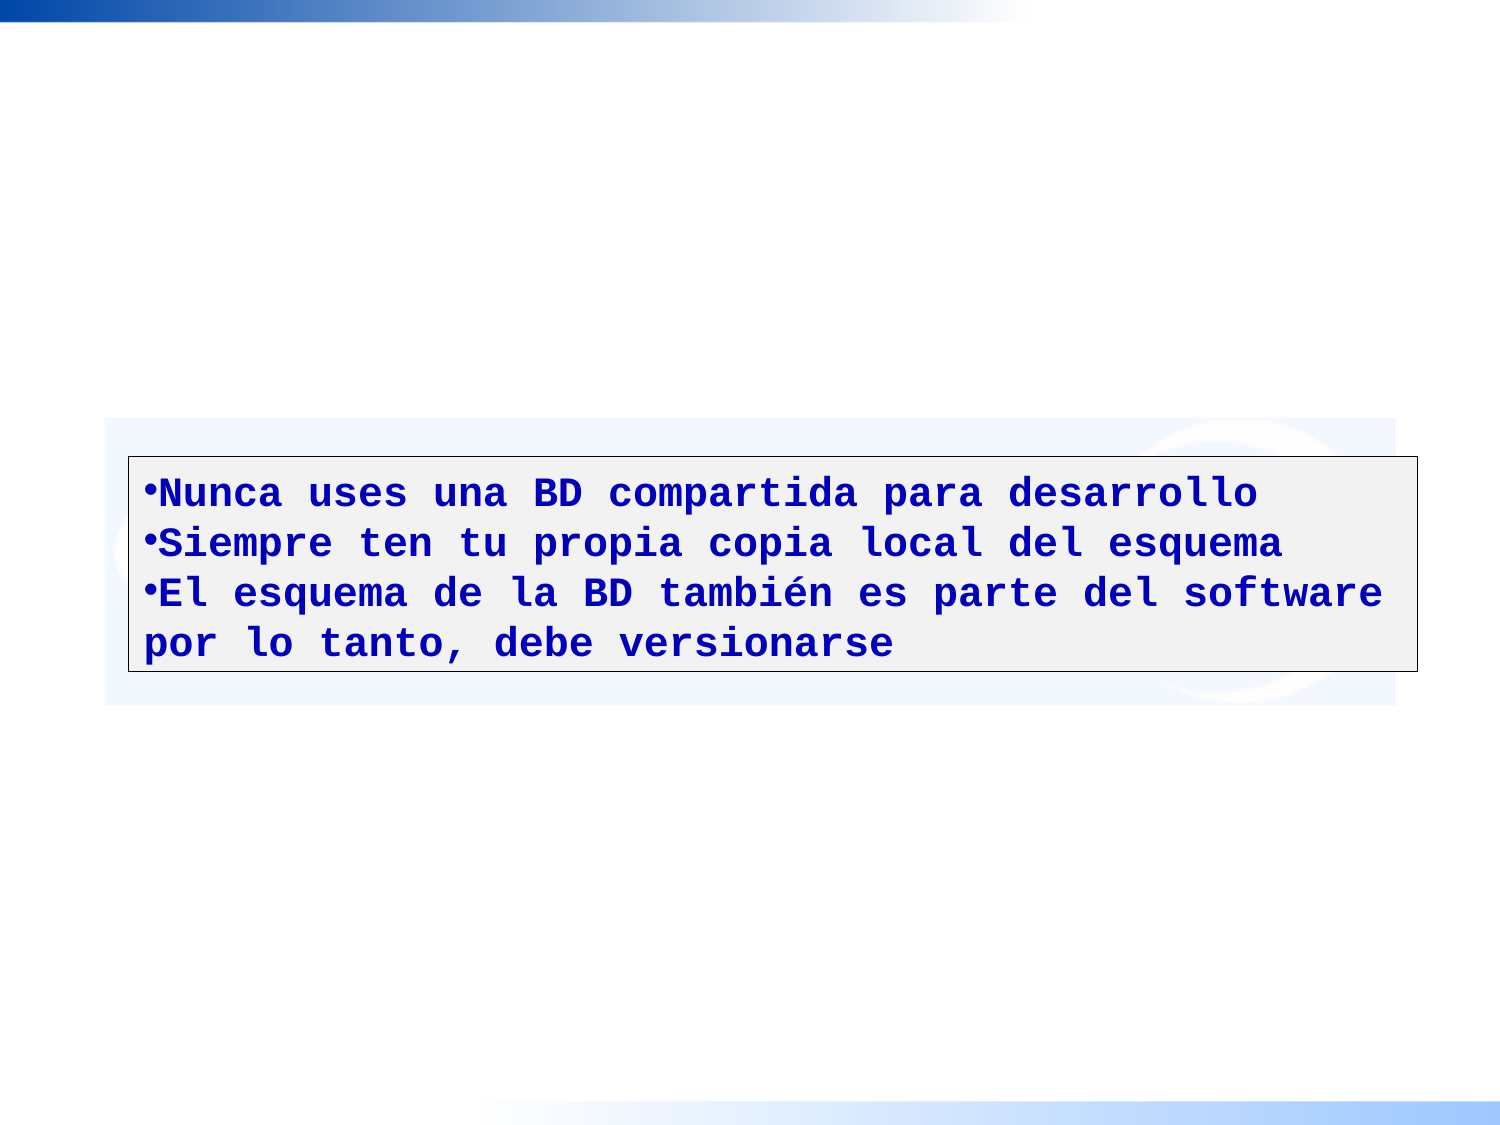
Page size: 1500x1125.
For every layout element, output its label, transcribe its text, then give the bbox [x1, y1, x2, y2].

text_box Nunca uses una BD compartida para desarrollo Siempre ten tu propia copia local del esquema El esquema de la BD también es parte del software por lo tanto, debe versionarse [128, 456, 1418, 672]
picture [0, 0, 1500, 1125]
